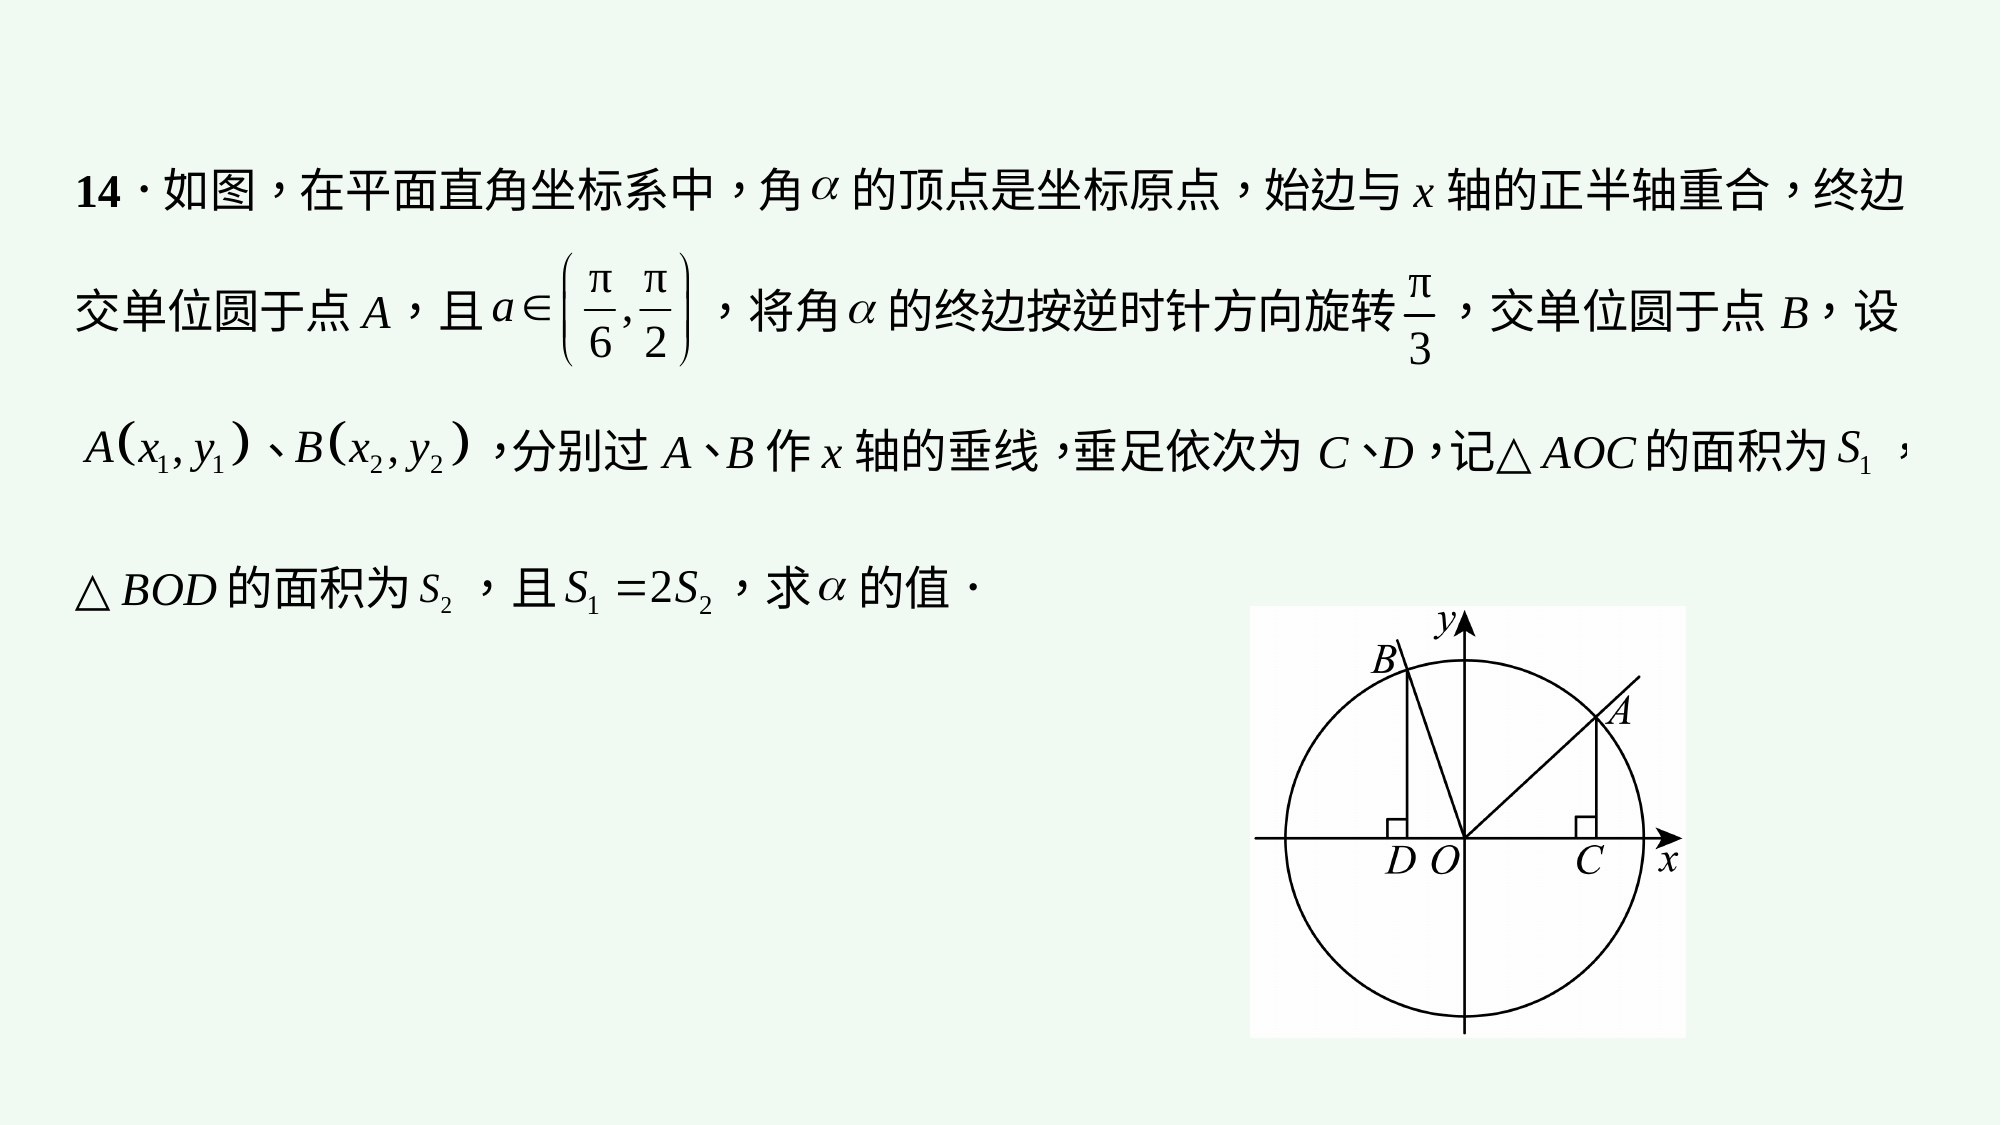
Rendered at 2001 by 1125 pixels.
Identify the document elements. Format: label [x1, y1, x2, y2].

picture [1250, 606, 1686, 1038]
text_box [74, 137, 1907, 730]
